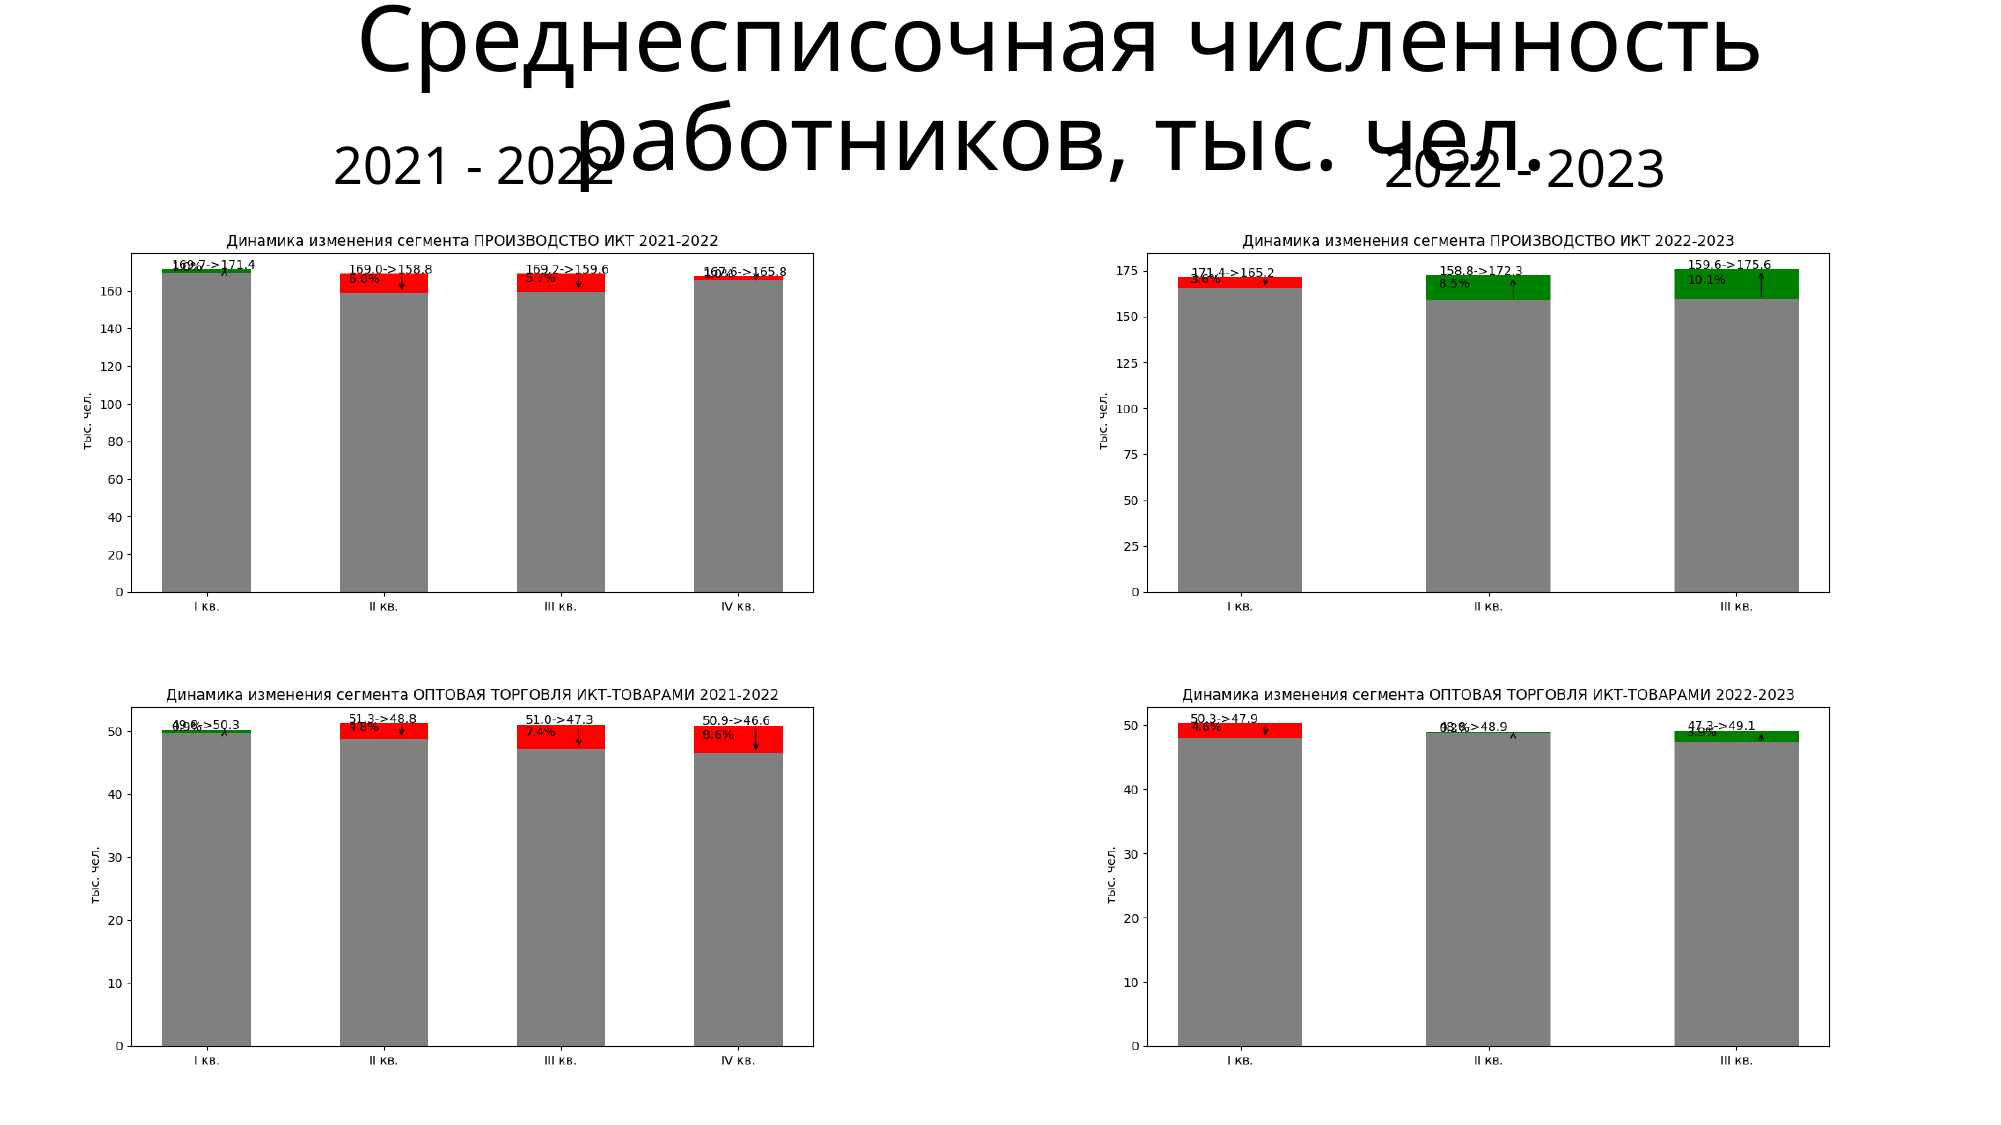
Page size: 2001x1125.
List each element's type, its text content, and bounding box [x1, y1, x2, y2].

picture [1036, 199, 1917, 641]
picture [1036, 653, 1917, 1095]
text_box 2022 - 2023 [1181, 127, 1869, 199]
picture [20, 199, 901, 641]
title Среднесписочная численность работников, тыс. чел. [198, 0, 1924, 201]
picture [20, 653, 901, 1095]
text_box 2021 - 2022 [131, 124, 819, 199]
